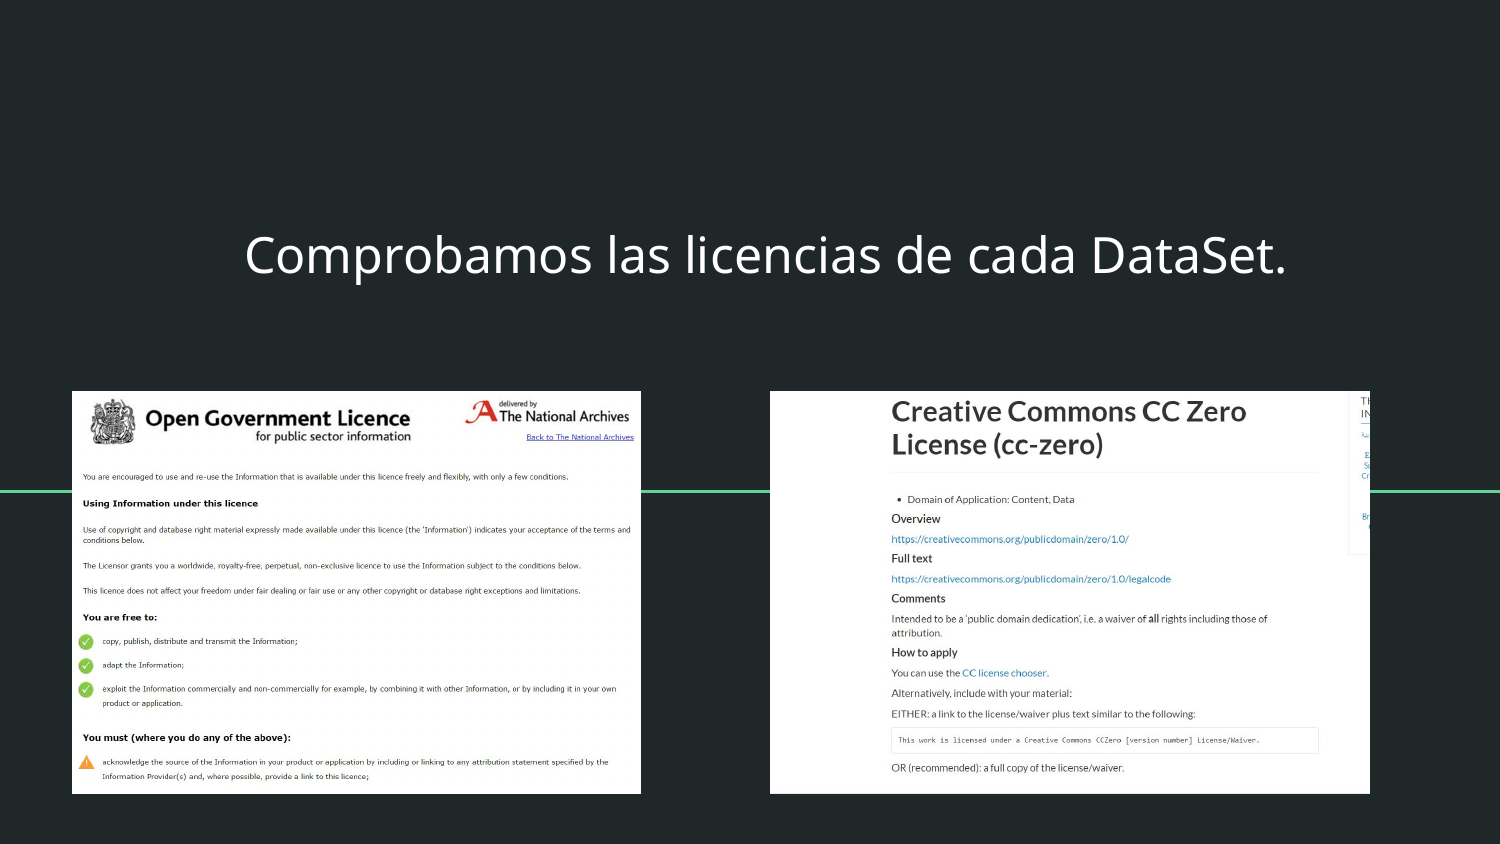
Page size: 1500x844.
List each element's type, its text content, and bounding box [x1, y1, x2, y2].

picture [770, 391, 1370, 794]
picture [72, 391, 641, 794]
subtitle Comprobamos las licencias de cada DataSet. [83, 148, 1450, 392]
